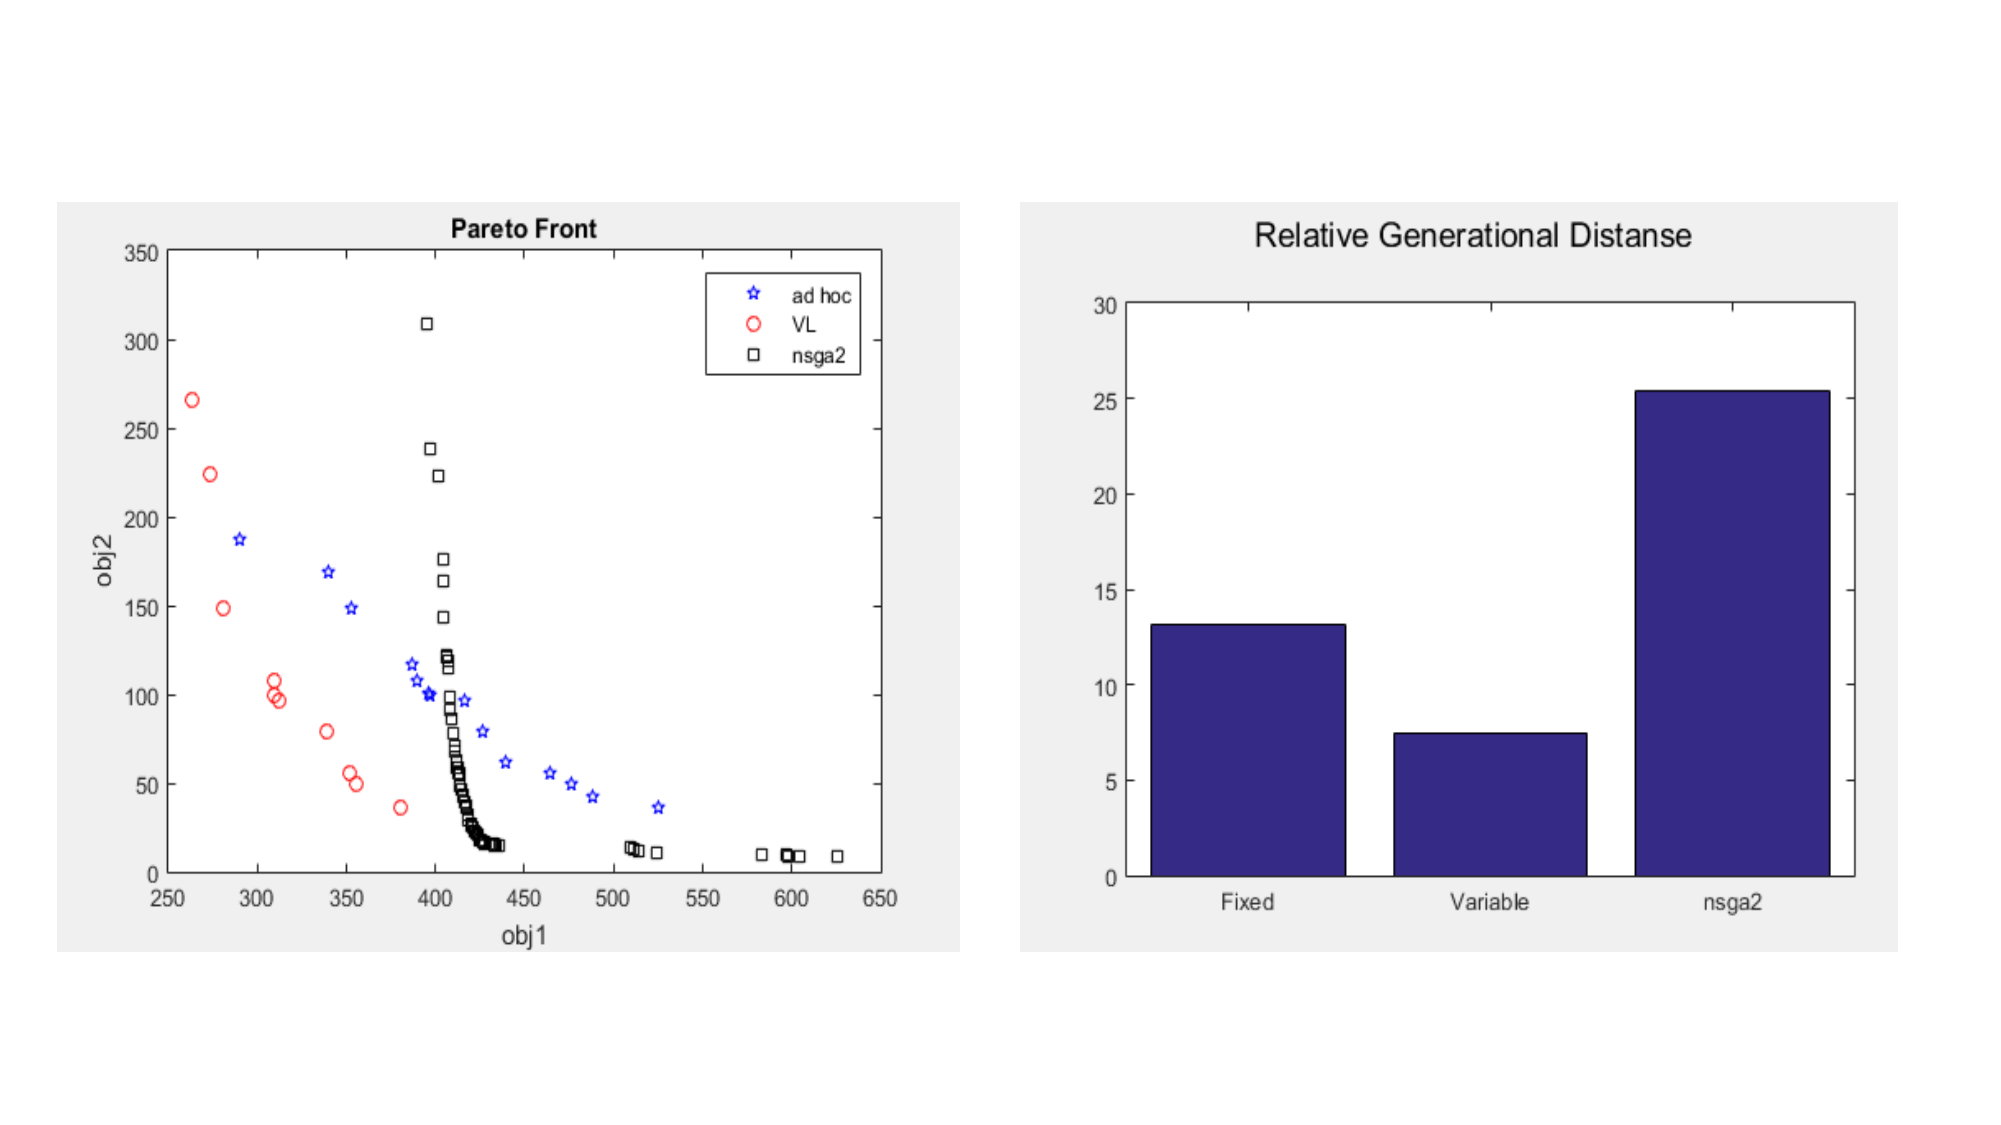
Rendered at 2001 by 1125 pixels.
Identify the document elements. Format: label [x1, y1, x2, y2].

picture [1020, 202, 1898, 952]
list [57, 202, 960, 952]
